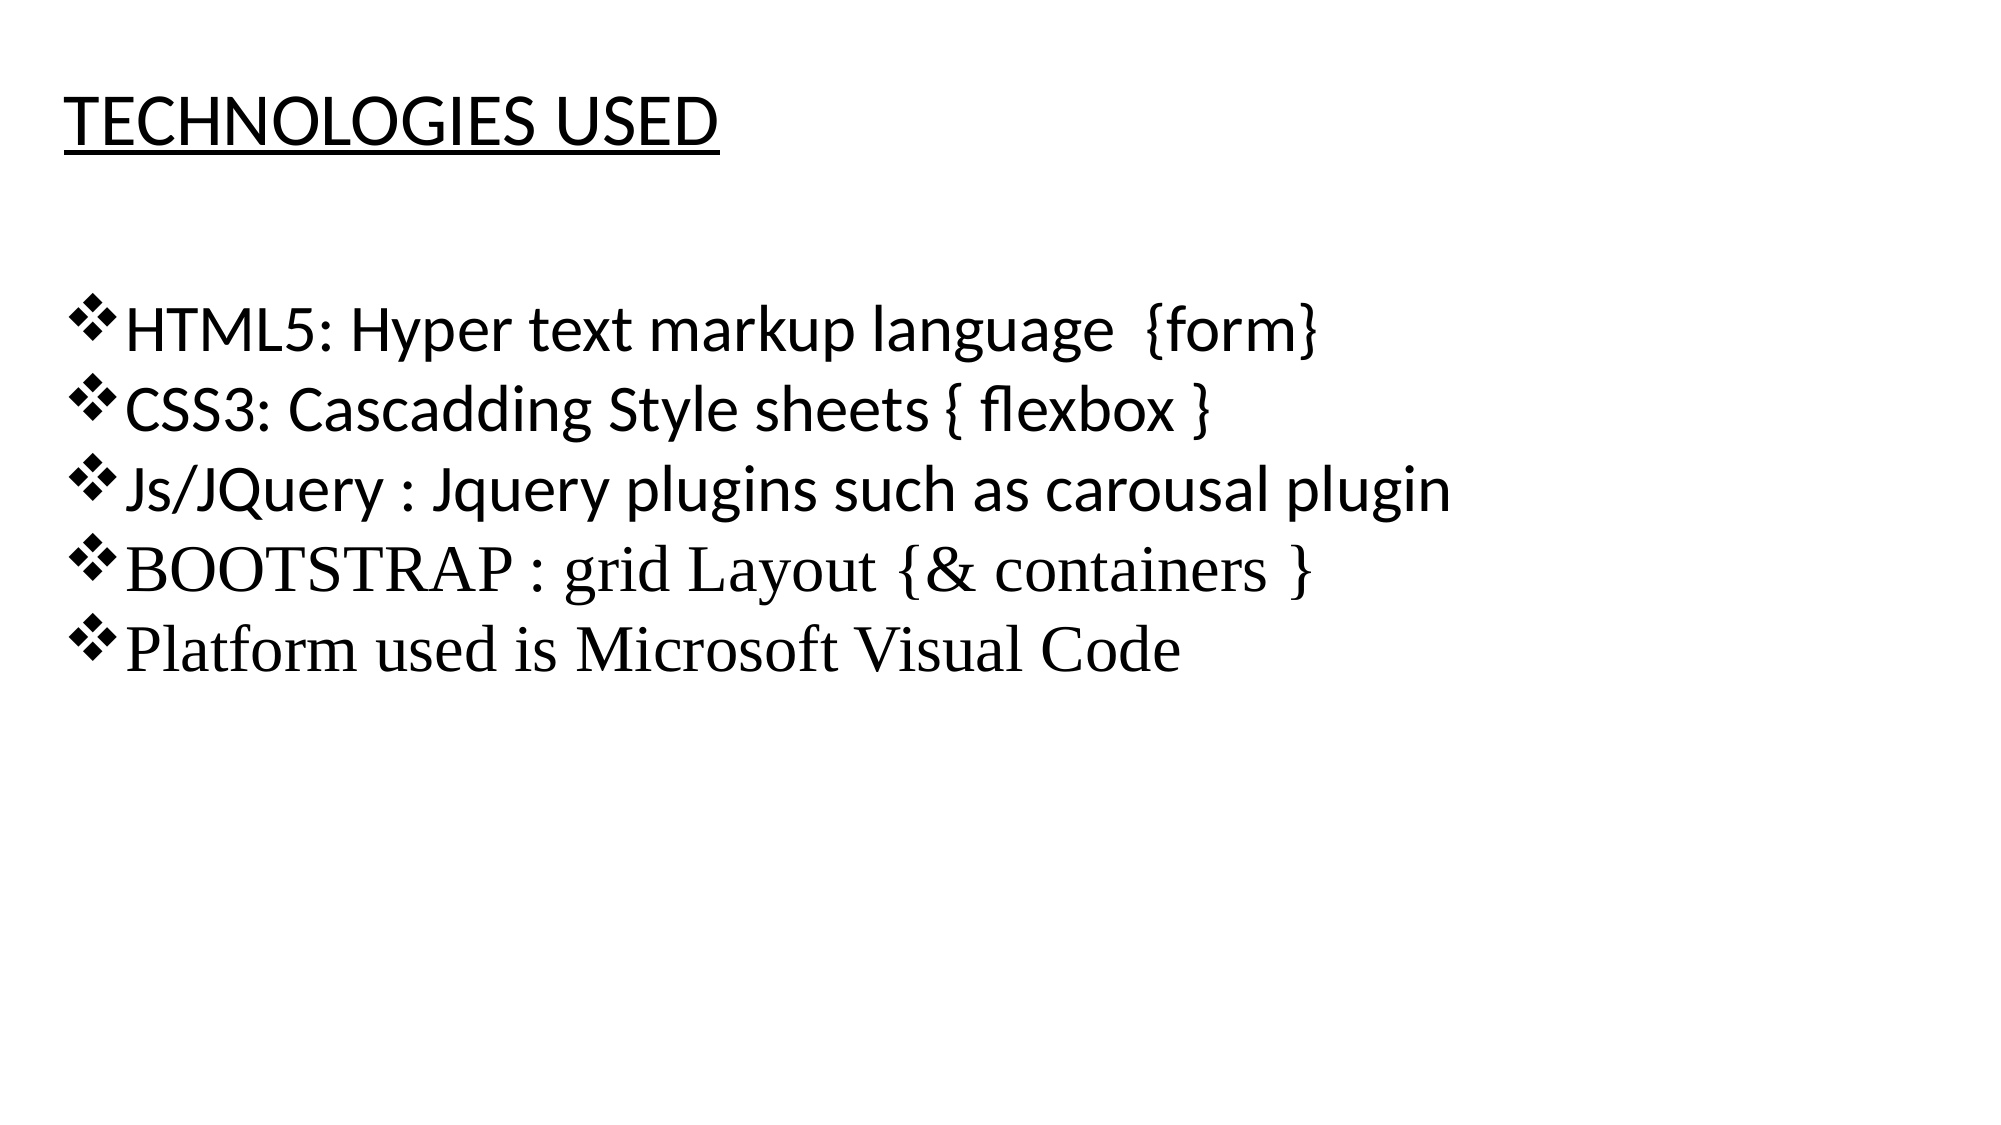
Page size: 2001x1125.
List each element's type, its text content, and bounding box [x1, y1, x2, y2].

text_box TECHNOLOGIES USED HTML5: Hyper text markup language {form} CSS3: Cascadding Style sheets { flexbox } Js/JQuery : Jquery plugins such as carousal plugin BOOTSTRAP : grid Layout {& containers } Platform used is Microsoft Visual Code [49, 62, 1951, 873]
